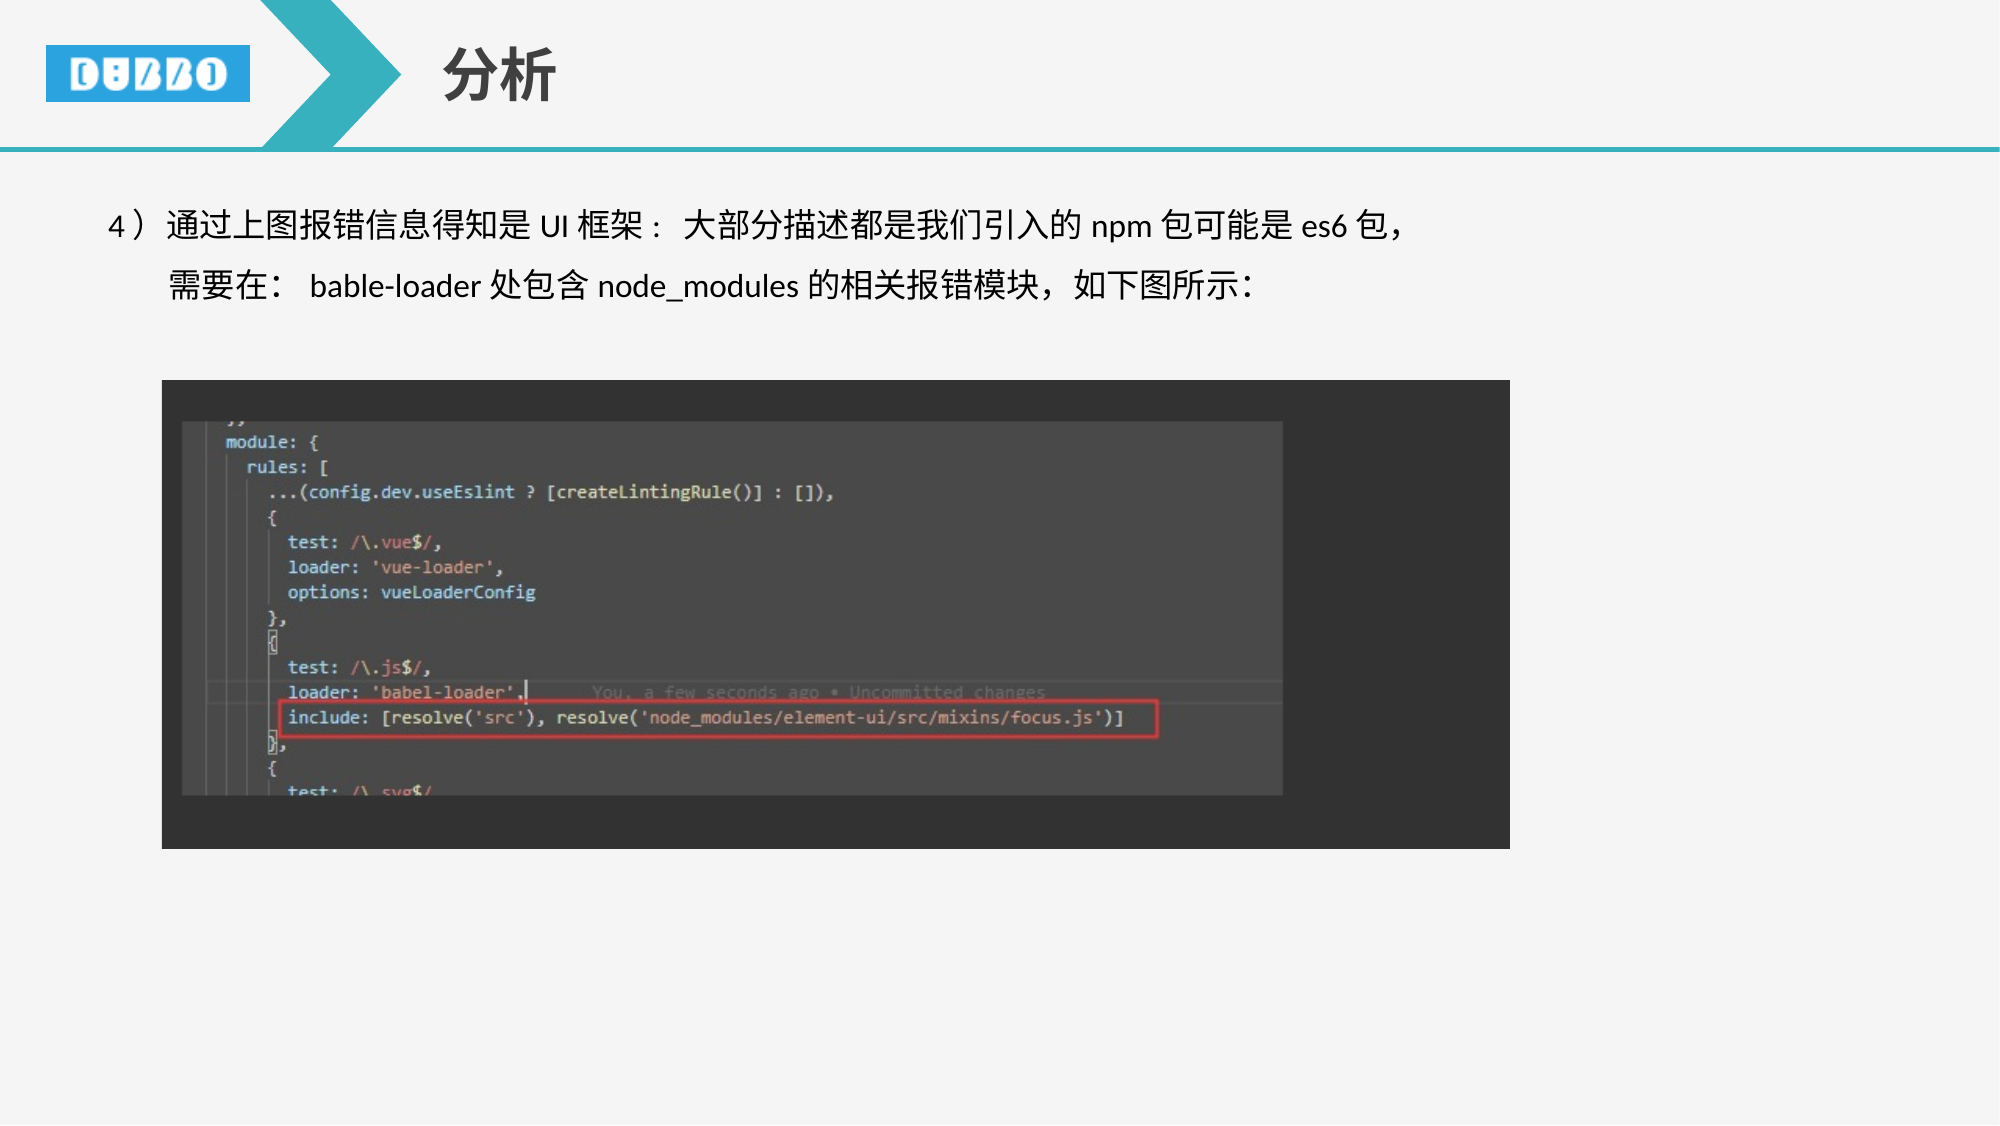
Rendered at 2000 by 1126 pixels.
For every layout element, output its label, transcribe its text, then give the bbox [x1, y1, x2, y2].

picture [45, 45, 250, 103]
text_box 4）通过上图报错信息得知是UI框架: 大部分描述都是我们引入的npm包可能是es6包， 需要在：bable-loader处包含node_modules的相关报错模块，如下图所示： [93, 177, 1902, 312]
picture [161, 379, 1520, 918]
text_box 分析 [426, 31, 1255, 116]
